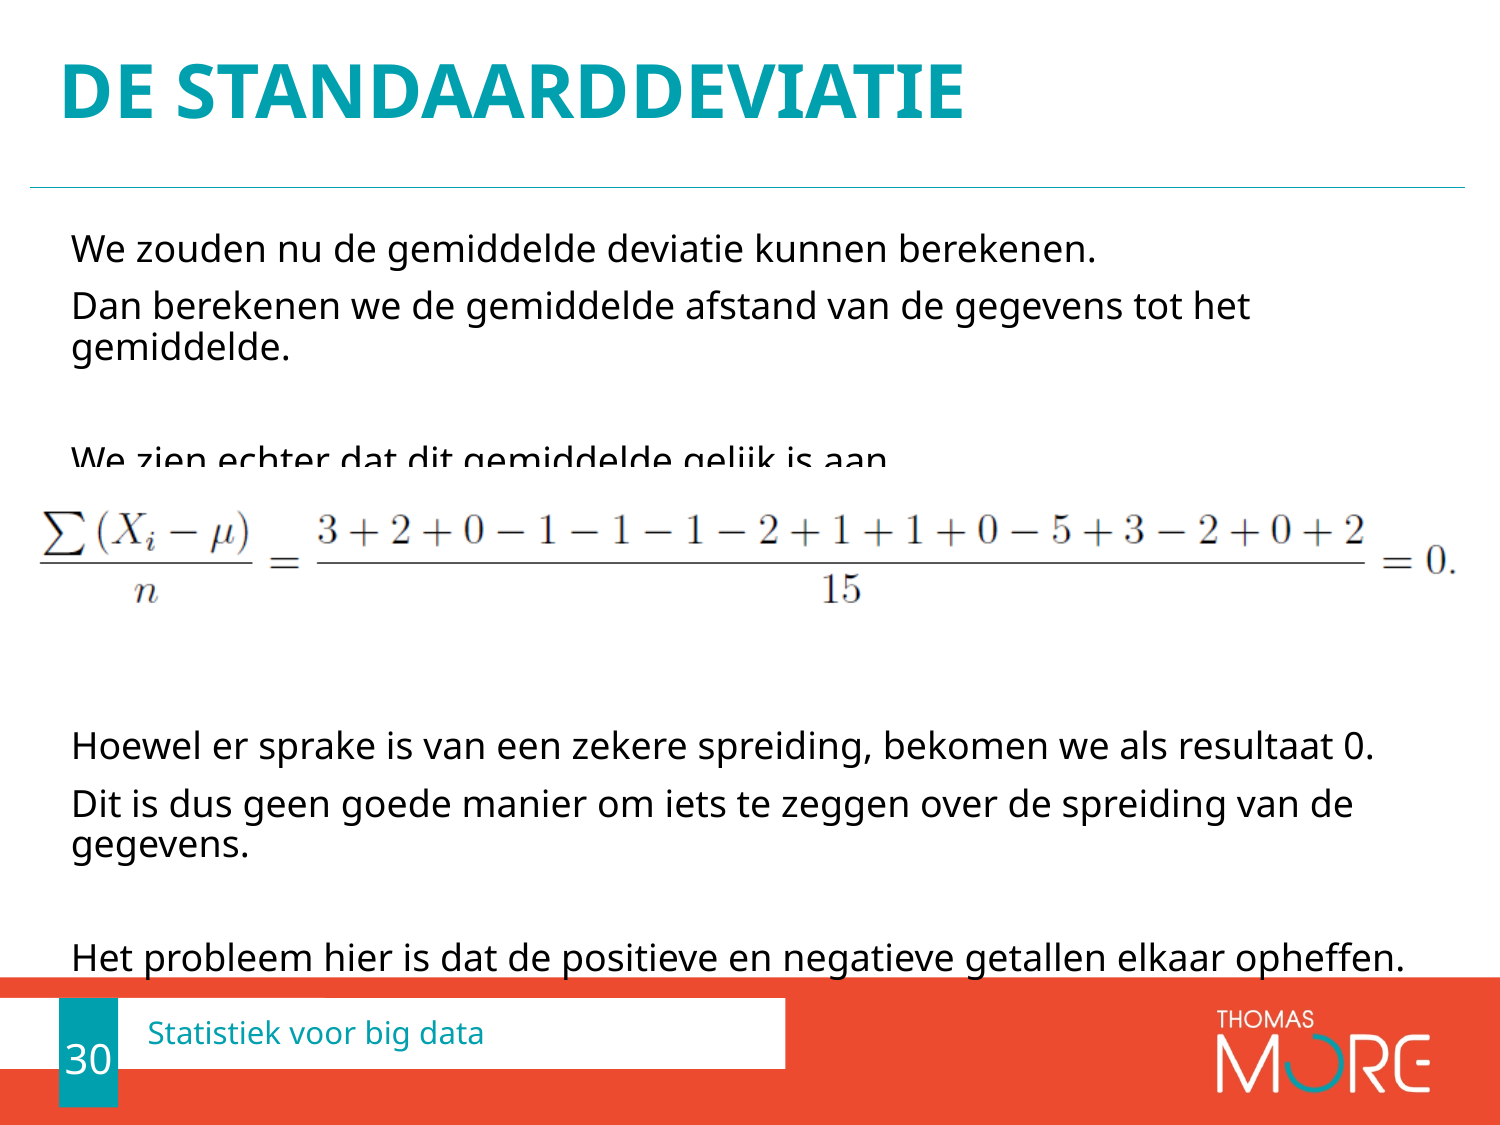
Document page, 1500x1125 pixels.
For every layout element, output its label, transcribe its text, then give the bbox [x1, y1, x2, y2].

picture [1187, 1012, 1459, 1122]
picture [0, 467, 1500, 632]
list We zouden nu de gemiddelde deviatie kunnen berekenen. Dan berekenen we de gemiddelde afstand van de gegevens tot het gemiddelde. We zien echter dat dit gemiddelde gelijk is aan Hoewel er sprake is van een zekere spreiding, bekomen we als resultaat 0. Dit is dus geen goede manier om iets te zeggen over de spreiding van de gegevens. Het probleem hier is dat de positieve en negatieve getallen elkaar opheffen. [0, 639, 1500, 1012]
title De standaarddeviatie [0, 0, 1500, 188]
slide_number 30 [59, 998, 119, 1108]
footer Statistiek voor big data [123, 998, 786, 1069]
list We zouden nu de gemiddelde deviatie kunnen berekenen. Dan berekenen we de gemiddelde afstand van de gegevens tot het gemiddelde. We zien echter dat dit gemiddelde gelijk is aan Hoewel er sprake is van een zekere spreiding, bekomen we als resultaat 0. Dit is dus geen goede manier om iets te zeggen over de spreiding van de gegevens. Het probleem hier is dat de positieve en negatieve getallen elkaar opheffen. [0, 188, 1500, 467]
